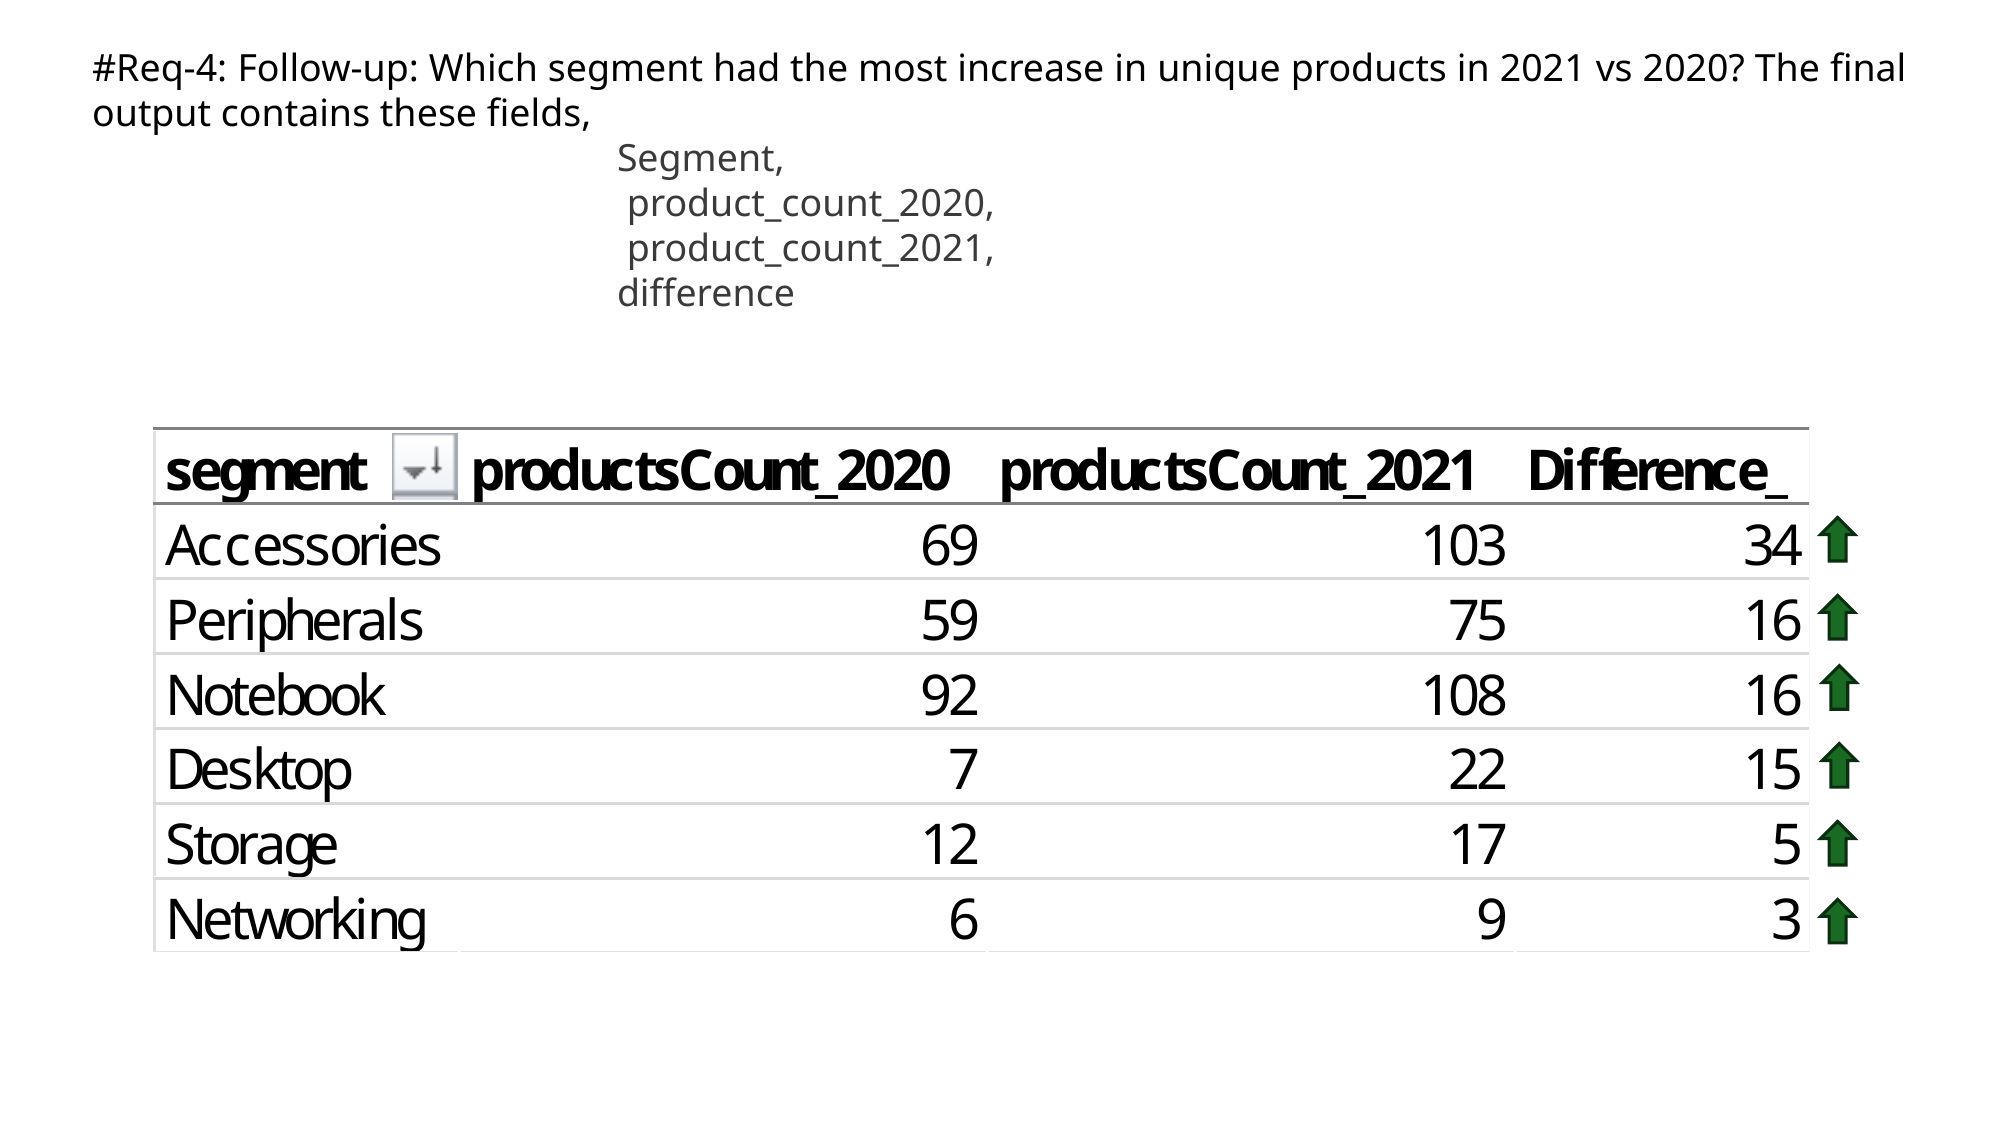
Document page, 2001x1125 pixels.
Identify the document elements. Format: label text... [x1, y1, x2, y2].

text_box [1816, 897, 1859, 945]
text_box [1816, 515, 1859, 563]
text_box [1818, 663, 1861, 711]
text_box [1818, 741, 1861, 789]
text_box #Req-4: Follow-up: Which segment had the most increase in unique products in 2021 vs 2020? The final output contains these fields, Segment, product_count_2020, product_count_2021, difference [77, 36, 1923, 322]
picture [152, 426, 1813, 956]
text_box [1816, 593, 1859, 641]
text_box [1816, 819, 1859, 867]
